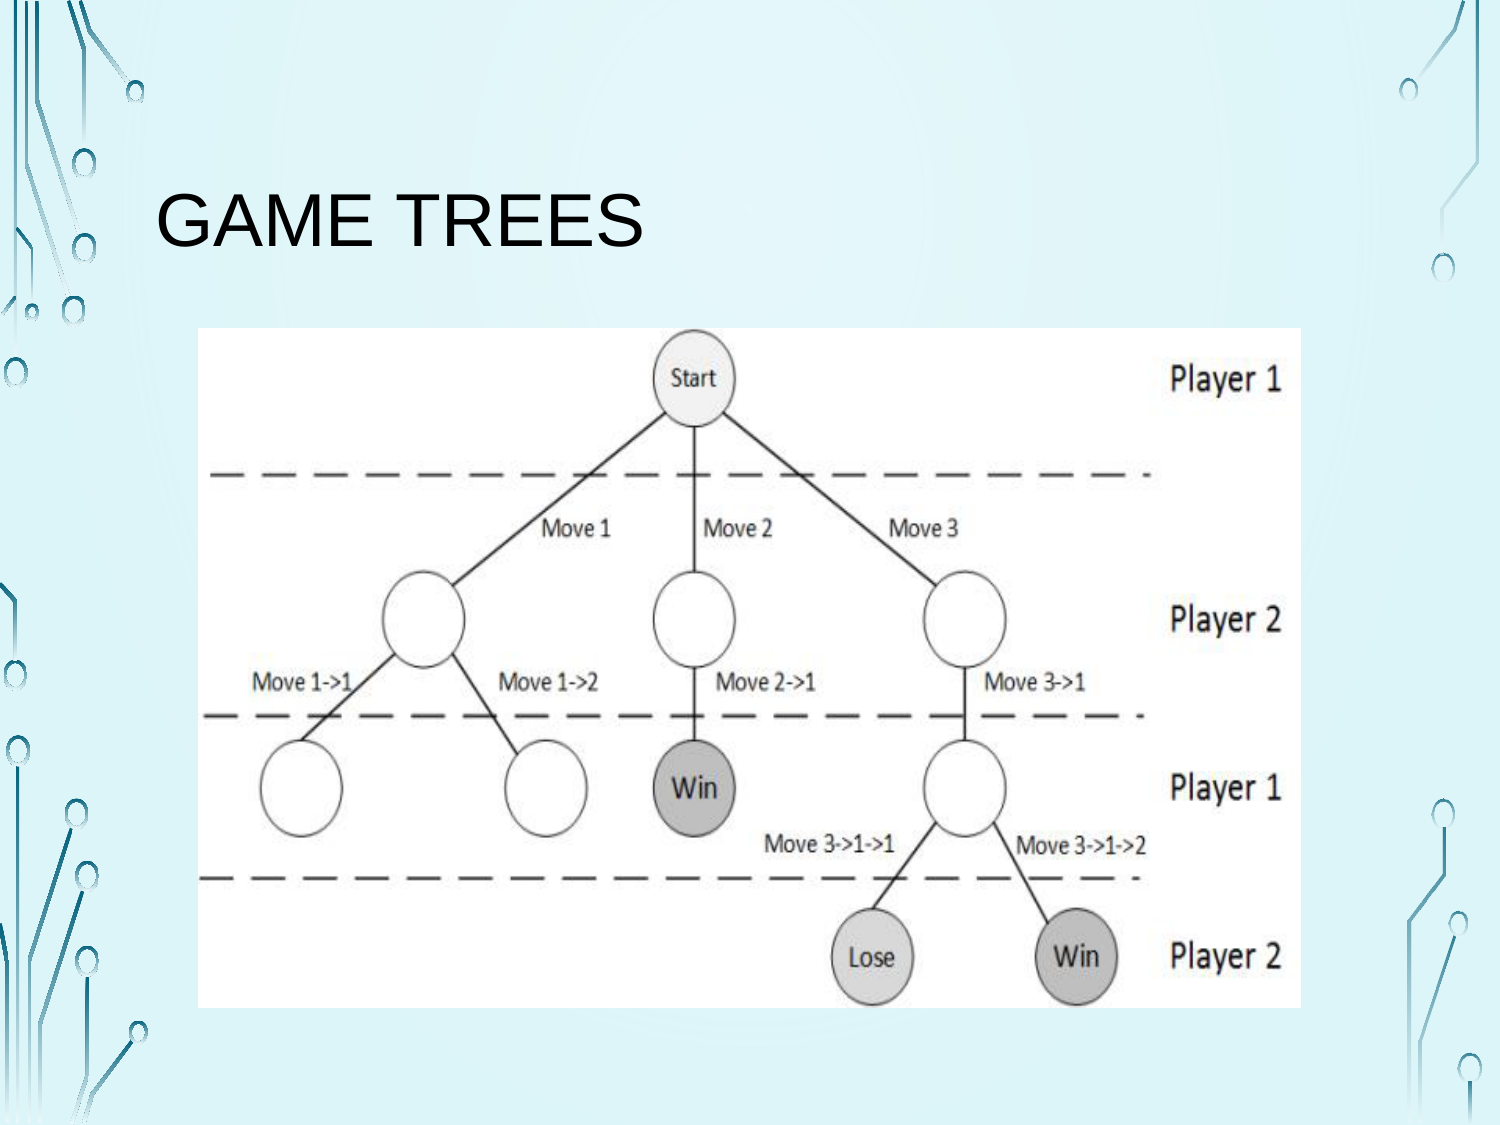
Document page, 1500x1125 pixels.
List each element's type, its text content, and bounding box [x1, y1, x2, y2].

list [198, 327, 1301, 1008]
title Game trees [140, 101, 1360, 344]
